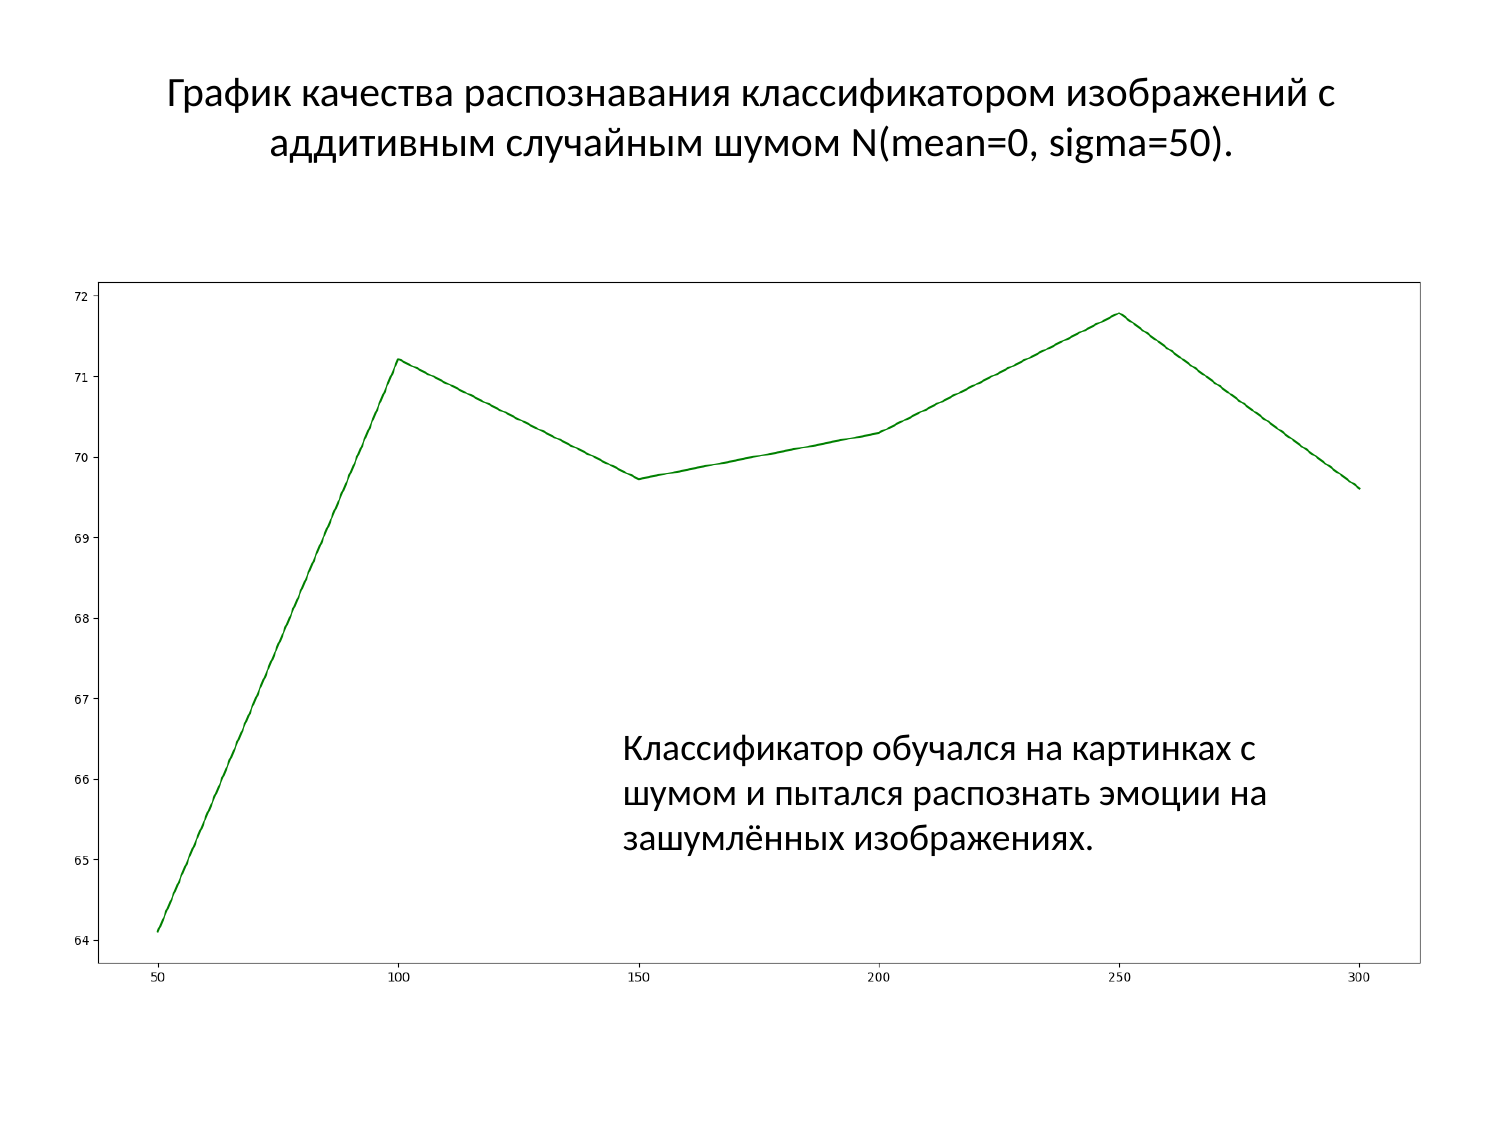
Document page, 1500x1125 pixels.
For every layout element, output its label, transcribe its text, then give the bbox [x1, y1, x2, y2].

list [68, 269, 1436, 991]
title График качества распознавания классификатором изображений с аддитивным случайным шумом N(mean=0, sigma=50). [76, 49, 1427, 180]
